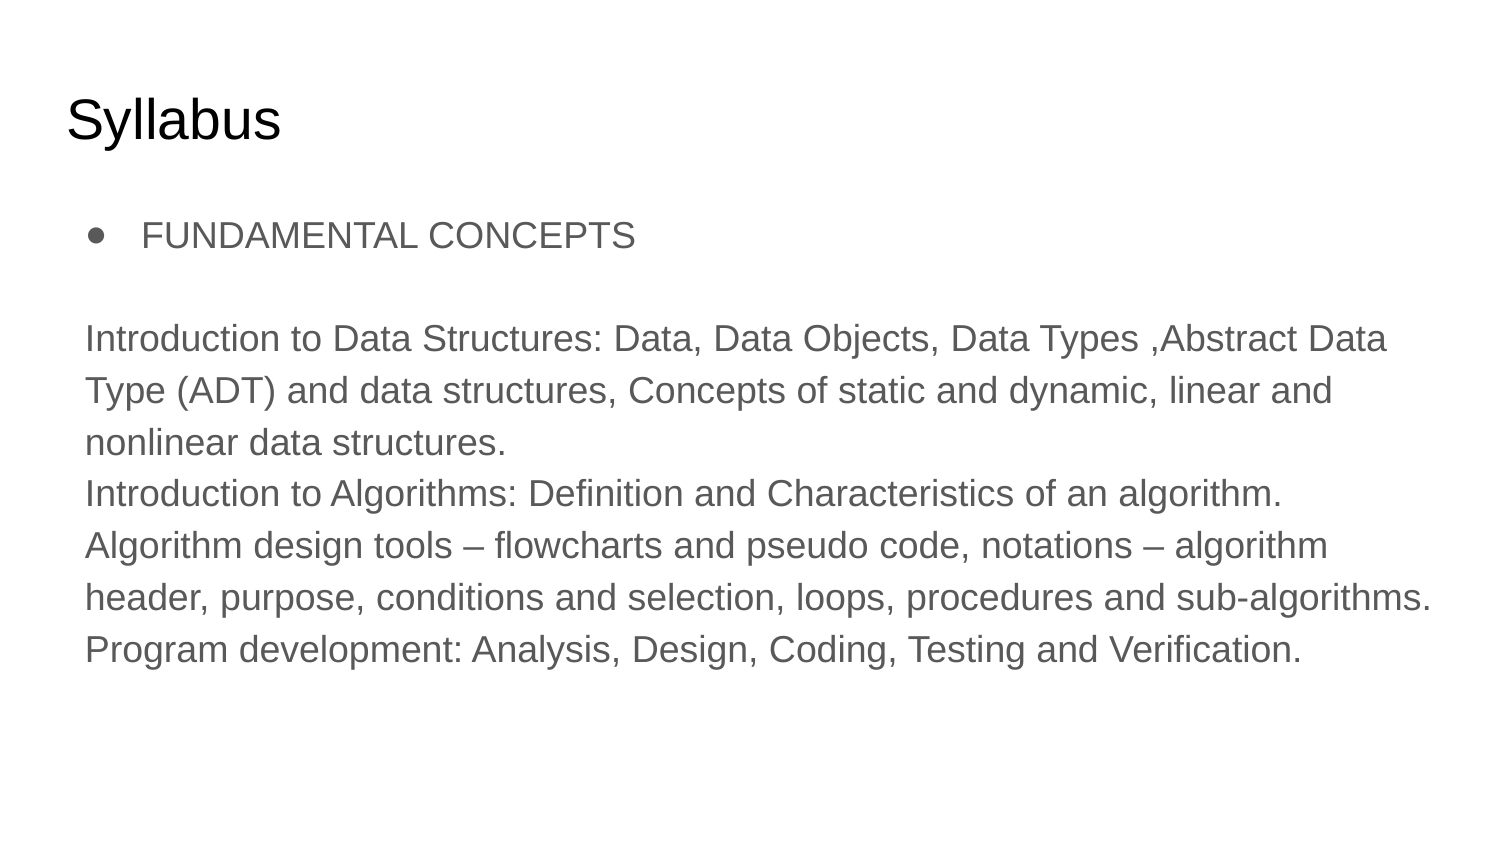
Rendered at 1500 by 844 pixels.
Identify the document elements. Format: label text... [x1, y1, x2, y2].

title Syllabus [51, 72, 1449, 167]
list FUNDAMENTAL CONCEPTS Introduction to Data Structures: Data, Data Objects, Data Types ,Abstract Data Type (ADT) and data structures, Concepts of static and dynamic, linear and nonlinear data structures. Introduction to Algorithms: Definition and Characteristics of an algorithm. Algorithm design tools – flowcharts and pseudo code, notations – algorithm header, purpose, conditions and selection, loops, procedures and sub-algorithms. Program development: Analysis, Design, Coding, Testing and Verification. [51, 189, 1449, 750]
